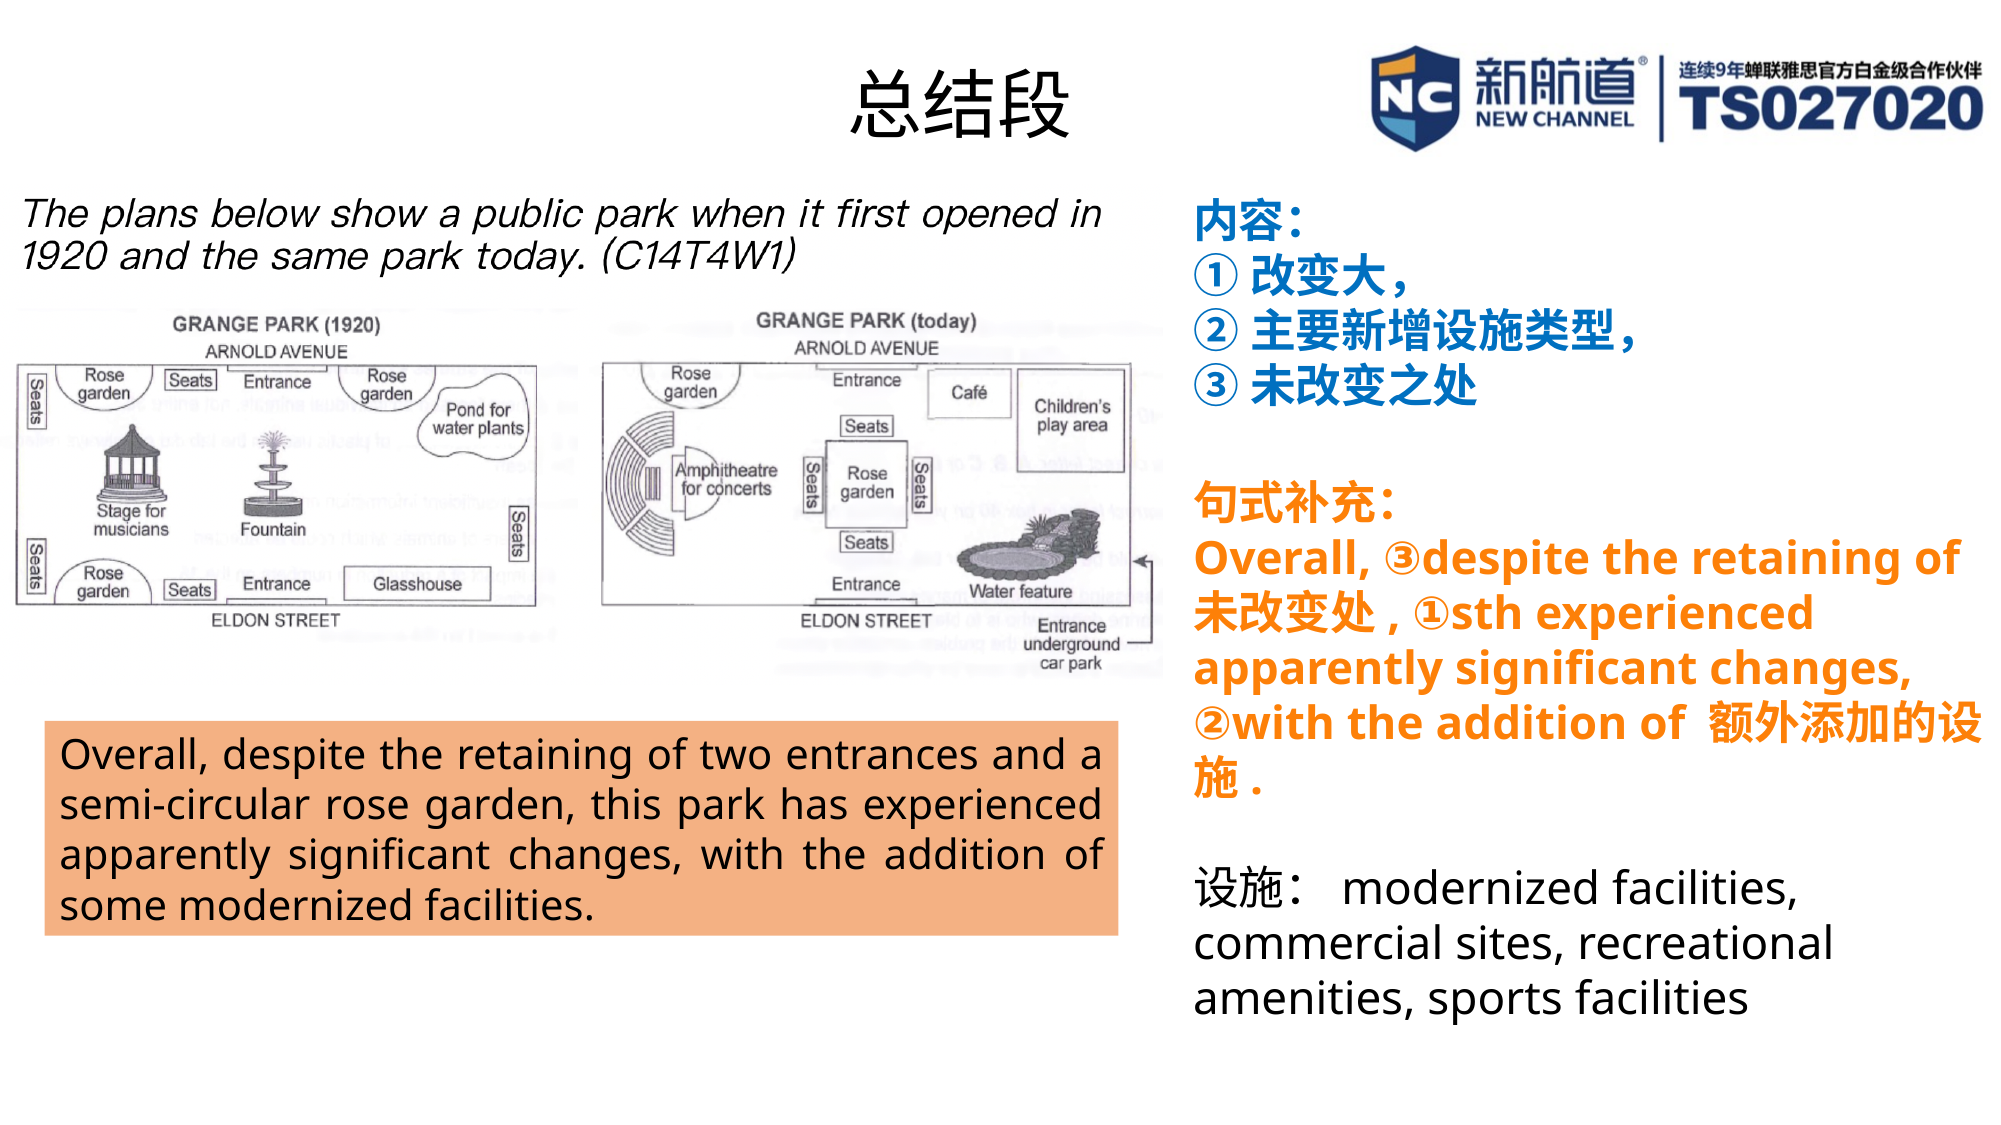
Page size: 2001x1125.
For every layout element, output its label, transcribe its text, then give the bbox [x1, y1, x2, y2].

picture [1823, 43, 1993, 157]
picture [0, 184, 1163, 685]
text_box Overall, despite the retaining of two entrances and a semi-circular rose garden, this park has experienced apparently significant changes, with the addition of some modernized facilities. [44, 720, 1119, 936]
text_box 内容： ①改变大， ②主要新增设施类型， ③未改变之处 [1178, 184, 1696, 419]
text_box 句式补充： Overall, ③despite the retaining of 未改变处, ①sth experienced apparently significant changes, ②with the addition of 额外添加的设施. 设施：modernized facilities, commercial sites, recreational amenities, sports facilities [1178, 466, 2000, 1031]
text_box 总结段 [97, 0, 1823, 218]
